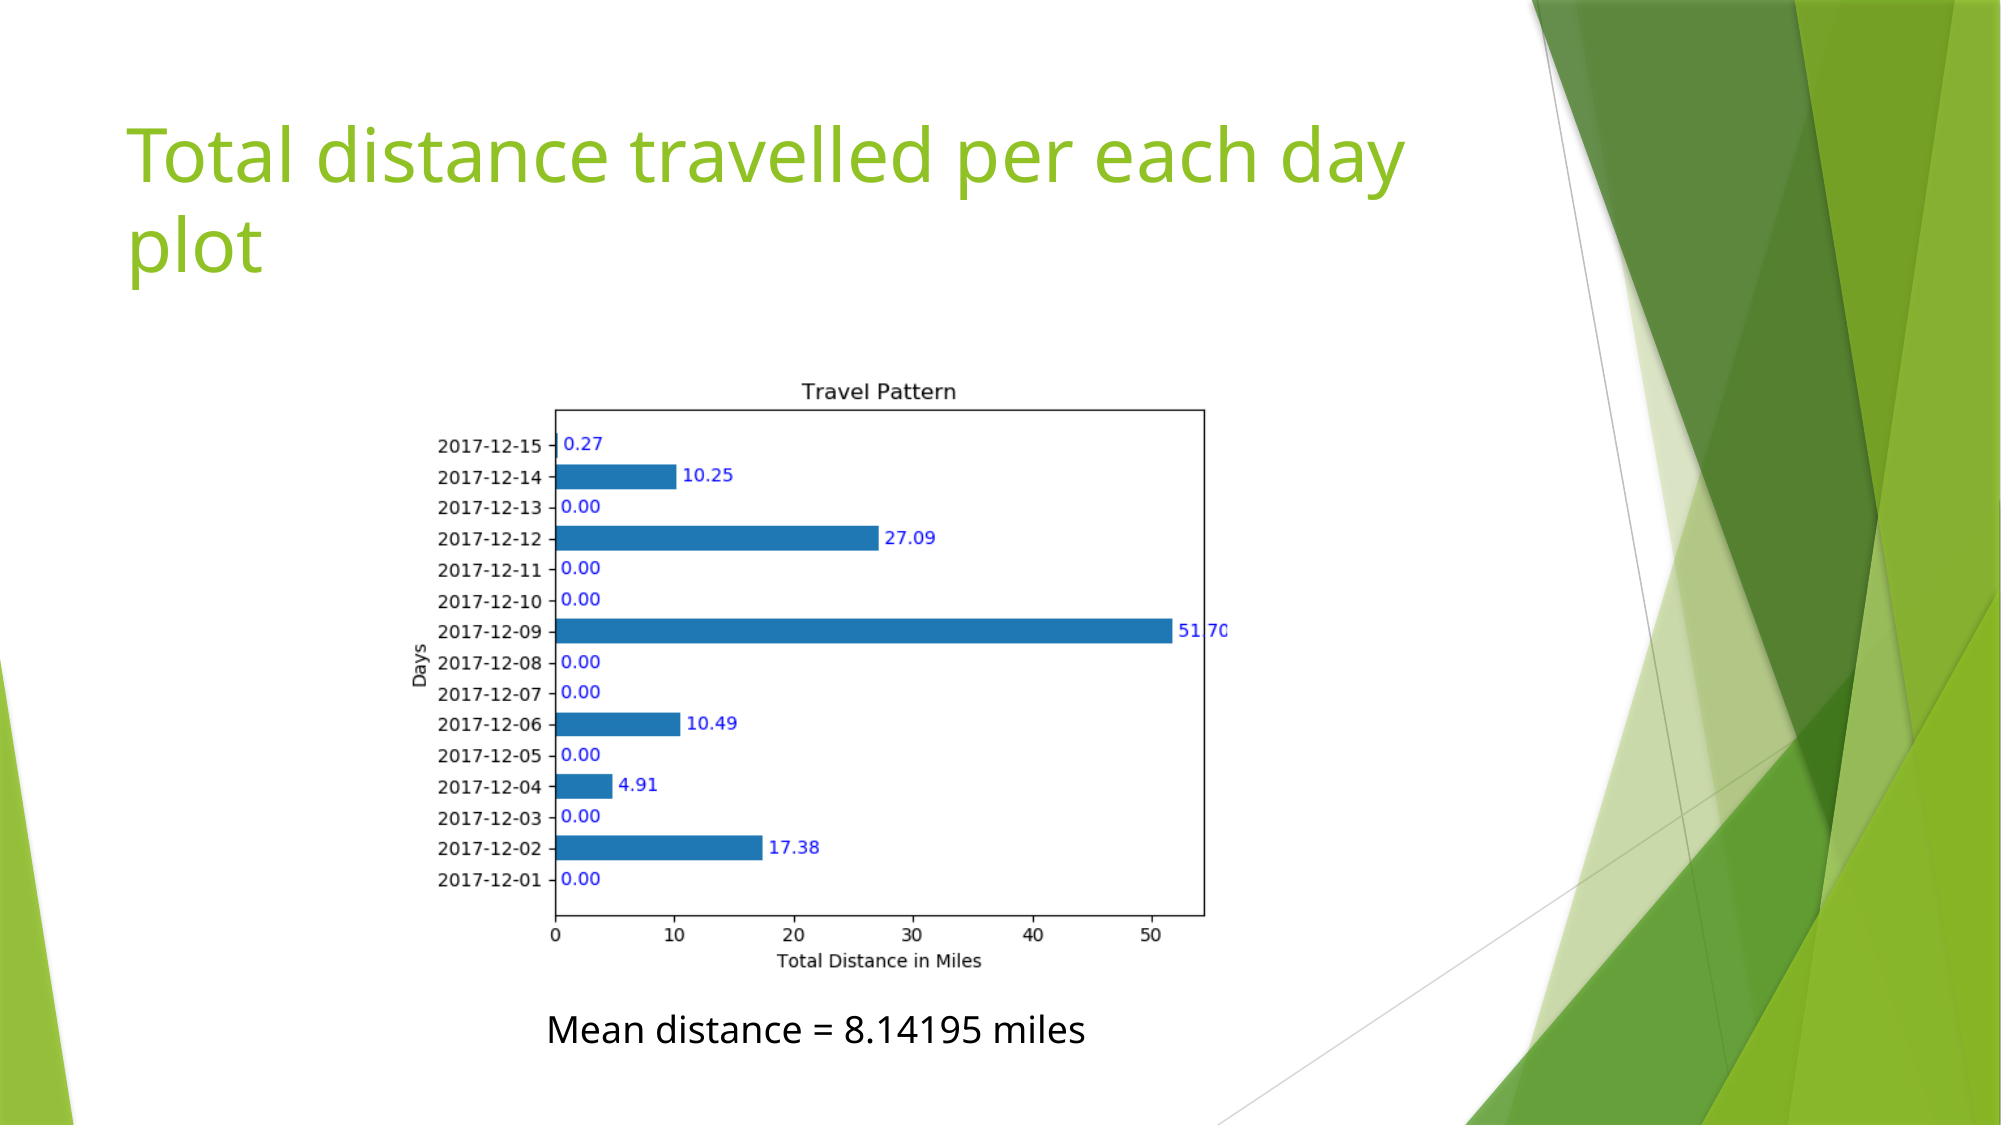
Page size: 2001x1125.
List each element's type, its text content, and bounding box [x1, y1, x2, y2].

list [391, 364, 1277, 1008]
text_box Mean distance = 8.14195 miles [531, 1016, 1102, 1059]
title Total distance travelled per each day plot [111, 99, 1522, 317]
